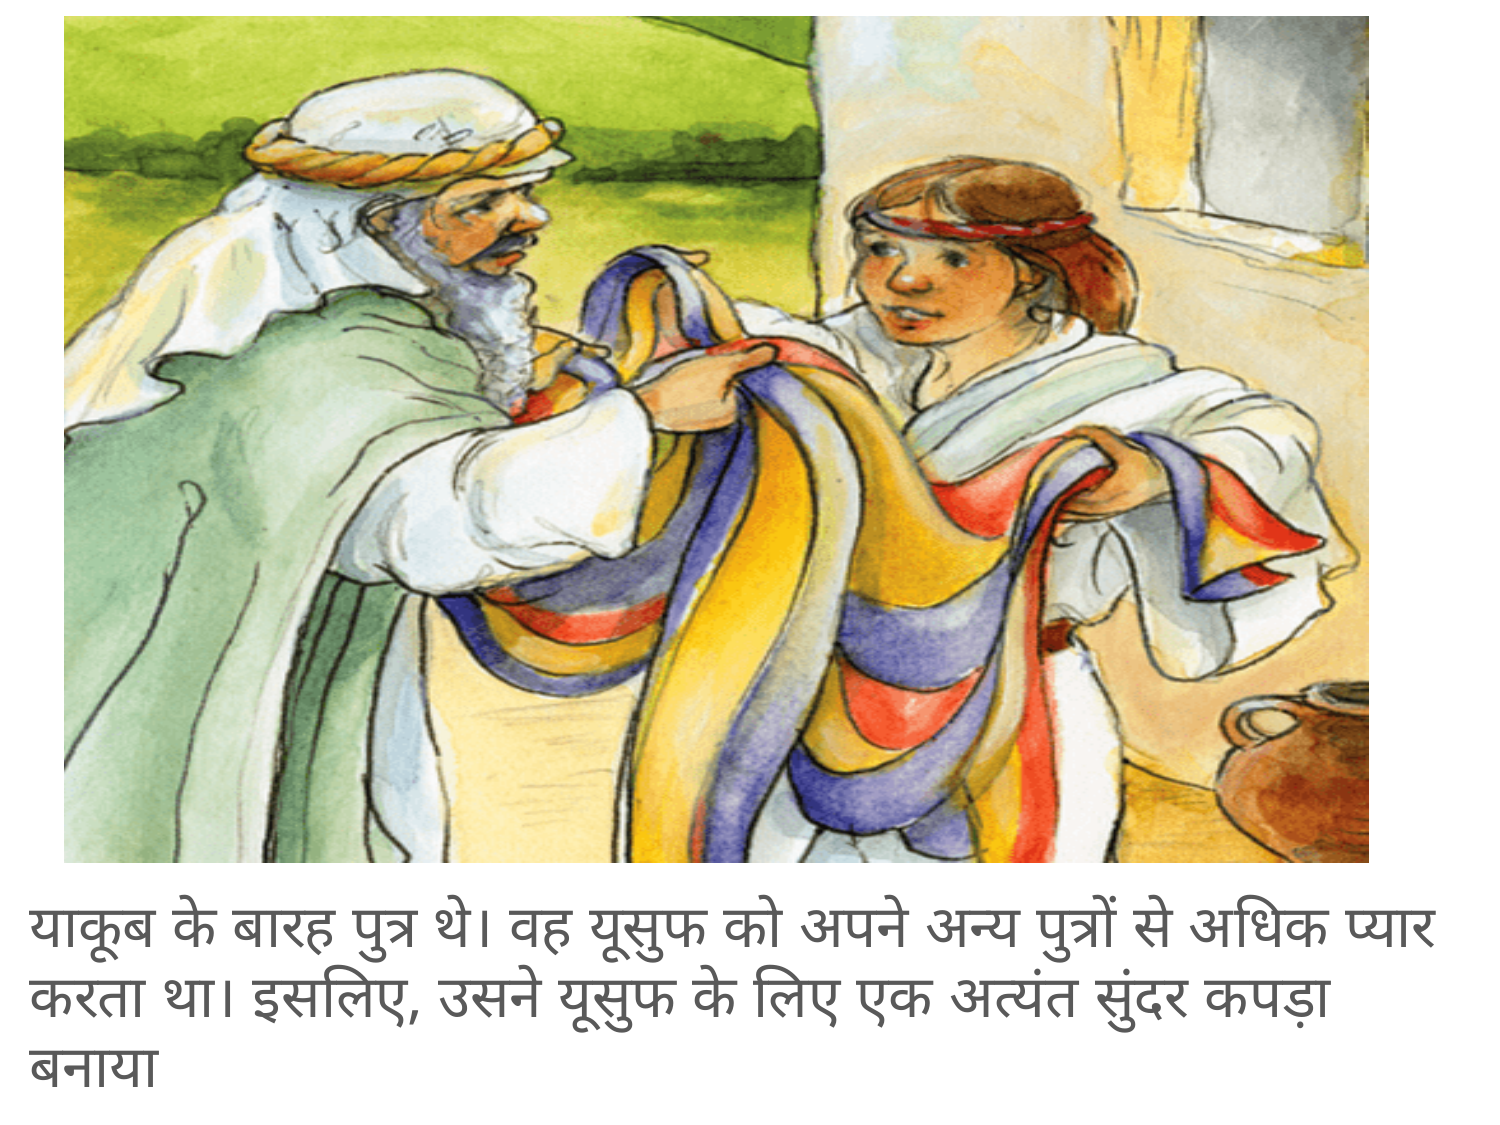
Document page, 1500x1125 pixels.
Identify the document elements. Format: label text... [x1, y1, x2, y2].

picture [64, 16, 1369, 863]
text_box याकूब के बारह पुत्र थे। वह यूसुफ को अपने अन्य पुत्रों से अधिक प्यार करता था। इसलिए, उसने यूसुफ के लिए एक अत्यंत सुंदर कपड़ा बनाया [14, 881, 1486, 1107]
